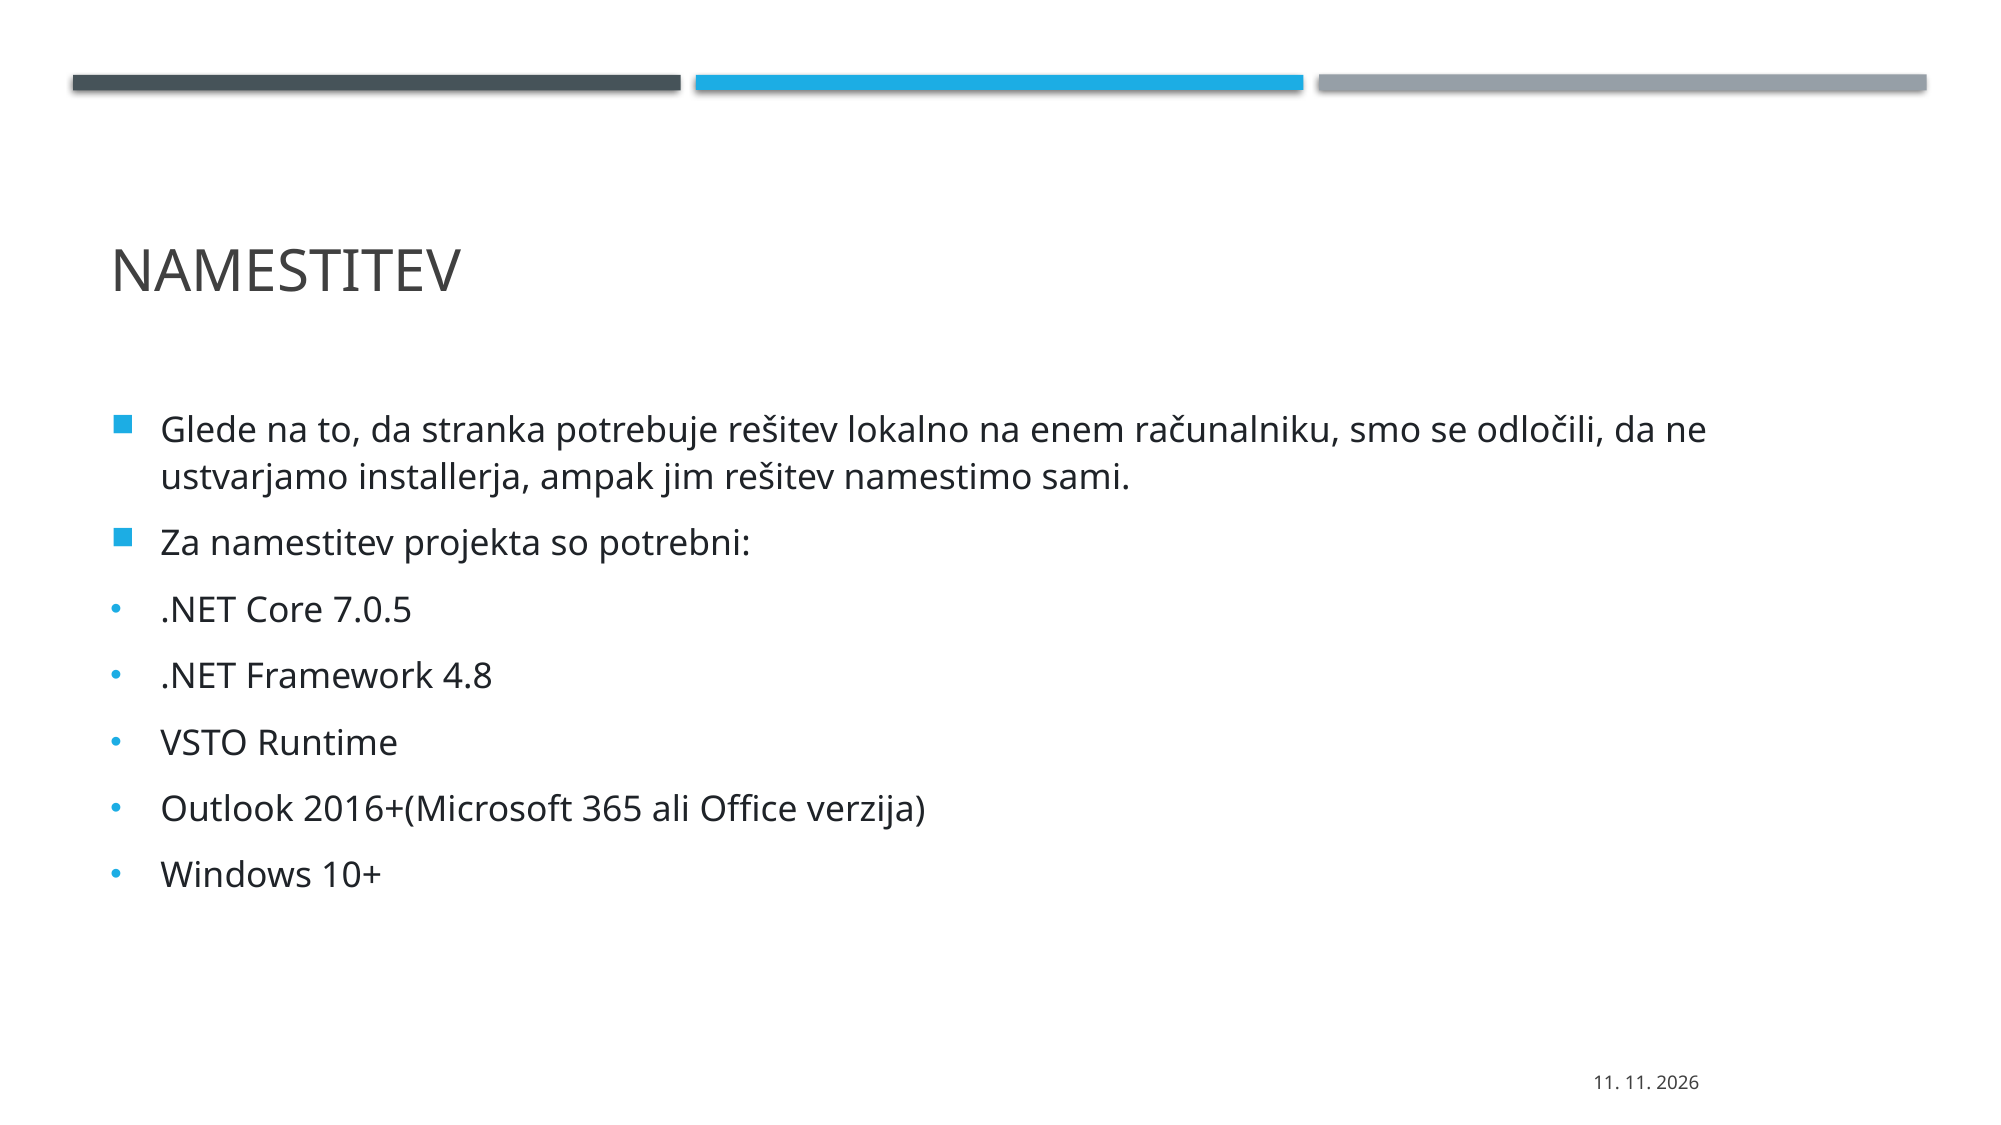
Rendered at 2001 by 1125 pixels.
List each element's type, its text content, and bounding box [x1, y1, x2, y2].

list Glede na to, da stranka potrebuje rešitev lokalno na enem računalniku, smo se odločili, da ne ustvarjamo installerja, ampak jim rešitev namestimo sami. Za namestitev projekta so potrebni: .NET Core 7.0.5 .NET Framework 4.8 VSTO Runtime Outlook 2016+(Microsoft 365 ali Office verzija) Windows 10+ [95, 383, 1905, 981]
title namestitev [95, 115, 1905, 311]
slide_number 7. 06. 2023 [1247, 1053, 1715, 1114]
